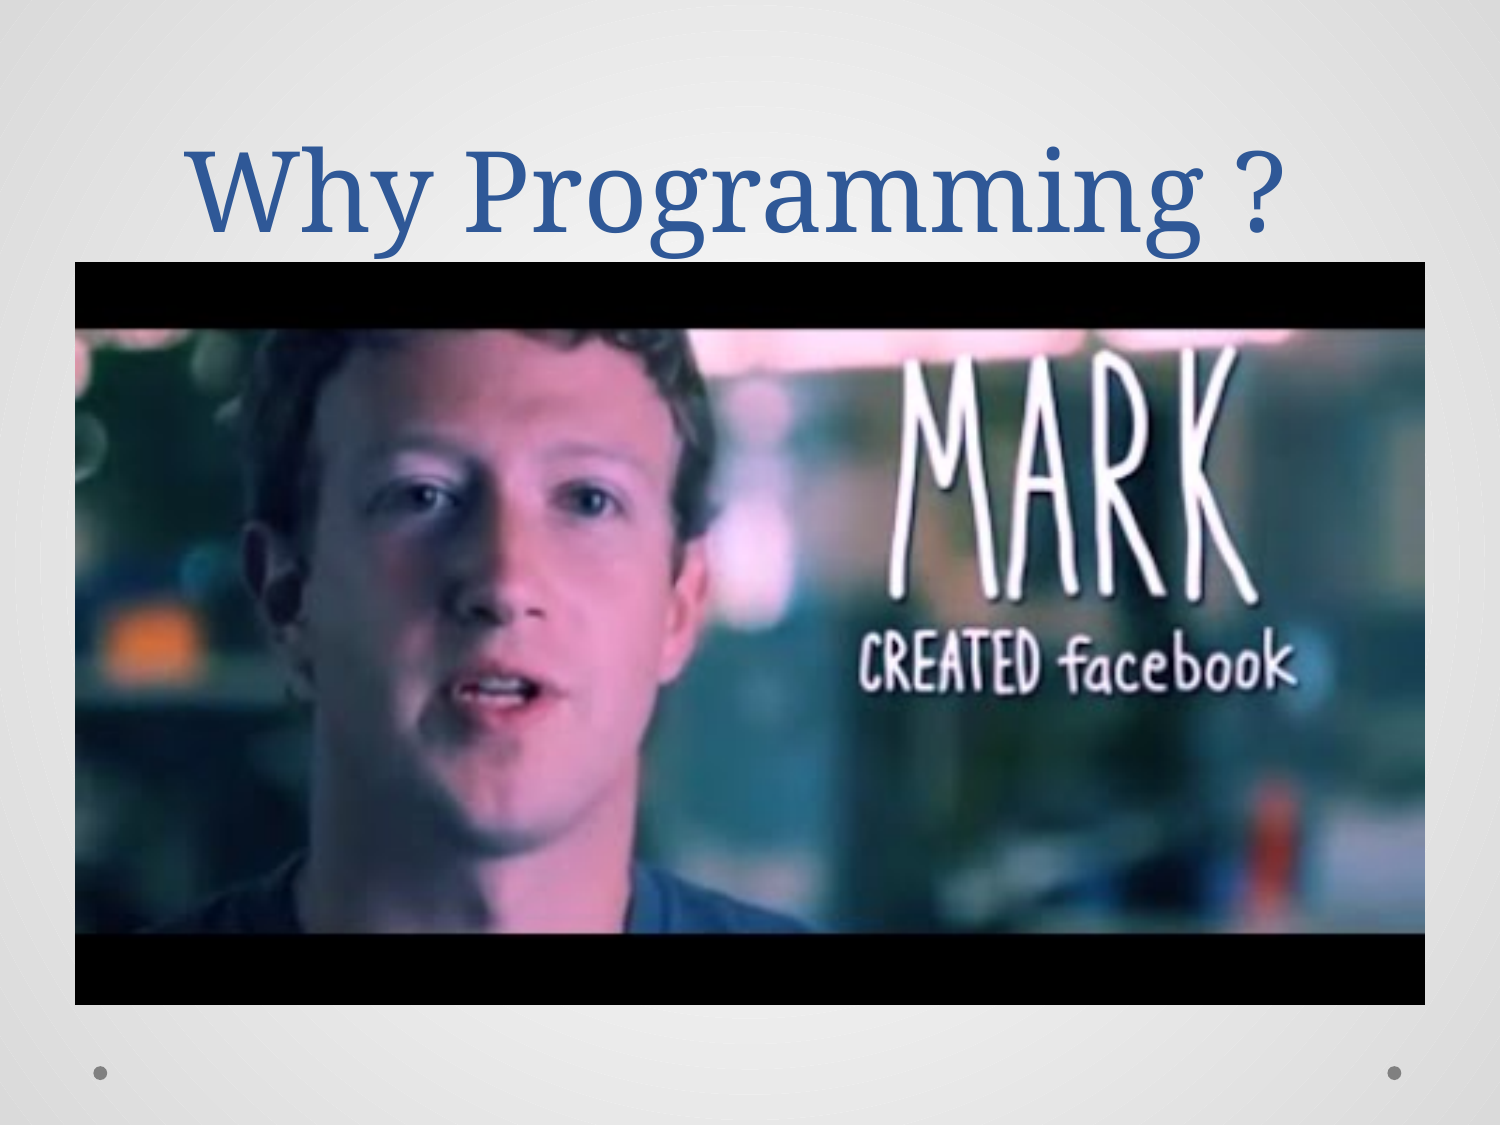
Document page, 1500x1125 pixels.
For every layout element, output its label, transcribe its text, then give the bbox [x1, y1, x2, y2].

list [74, 262, 1426, 1006]
title Why Programming ? [75, 0, 1425, 261]
